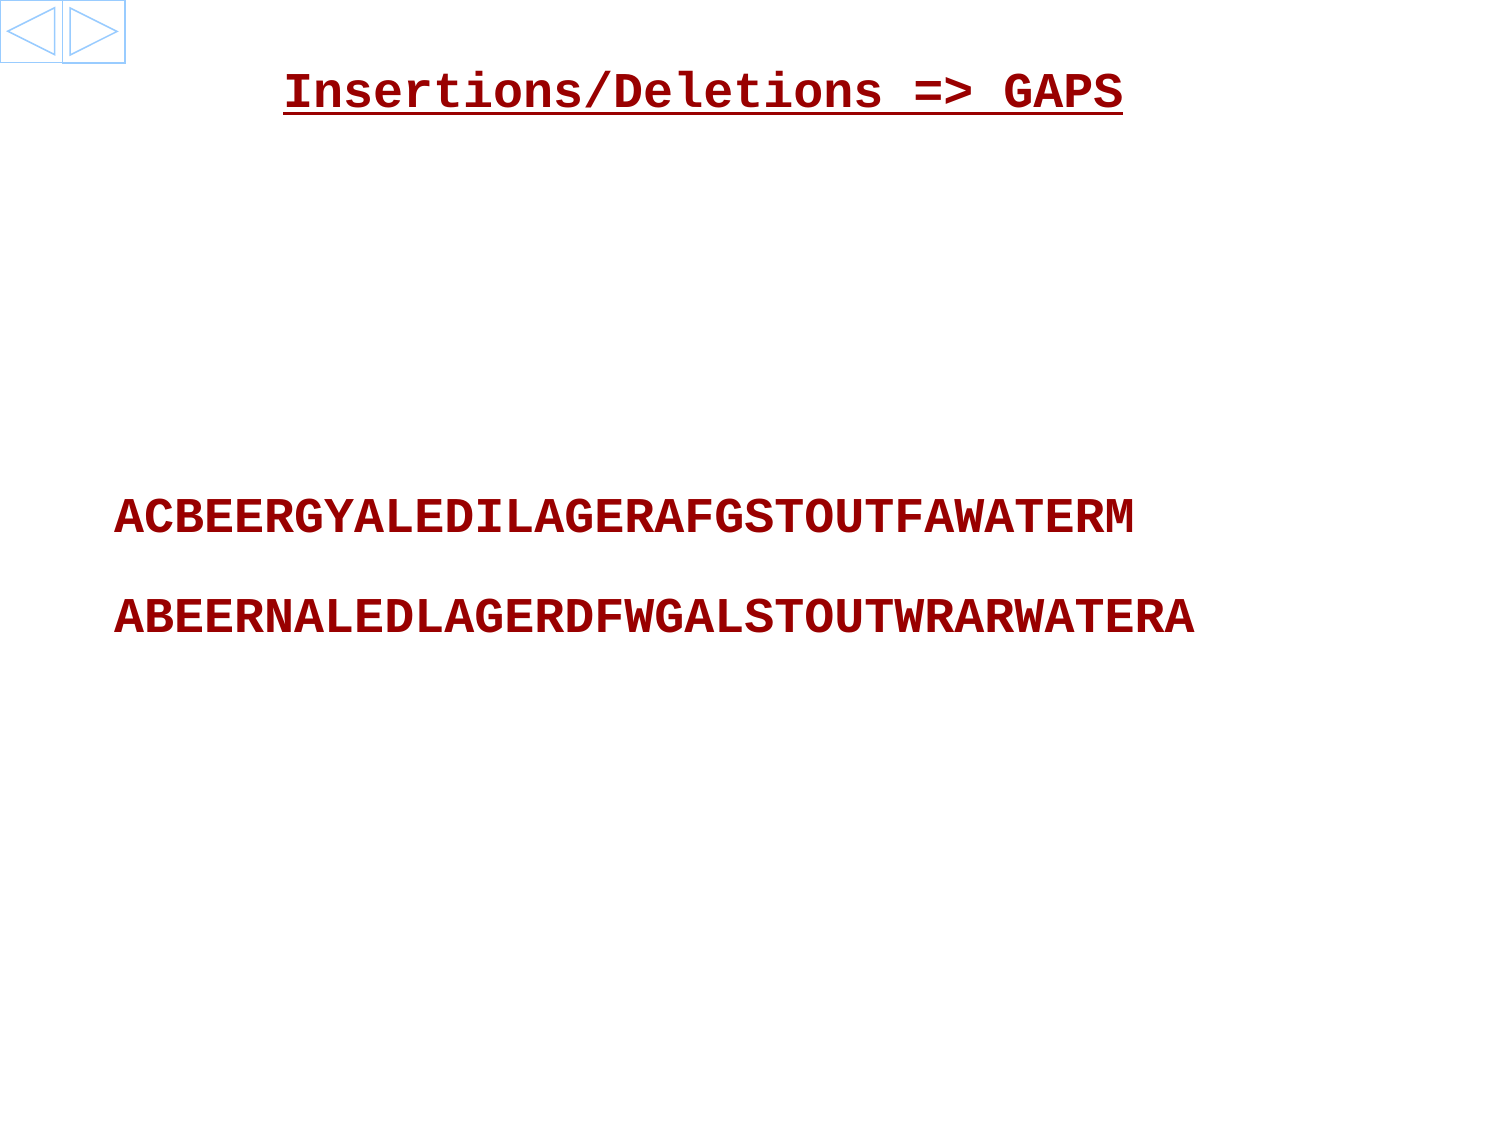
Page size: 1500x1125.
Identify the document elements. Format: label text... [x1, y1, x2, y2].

text_box [0, 0, 62, 63]
text_box ABEERNALEDLAGERDFWGALSTOUTWRARWATERA [99, 574, 1209, 650]
text_box Insertions/Deletions => GAPS [268, 49, 1138, 125]
text_box ACBEERGYALEDILAGERAFGSTOUTFAWATERM [99, 474, 1149, 550]
text_box [62, 0, 125, 64]
